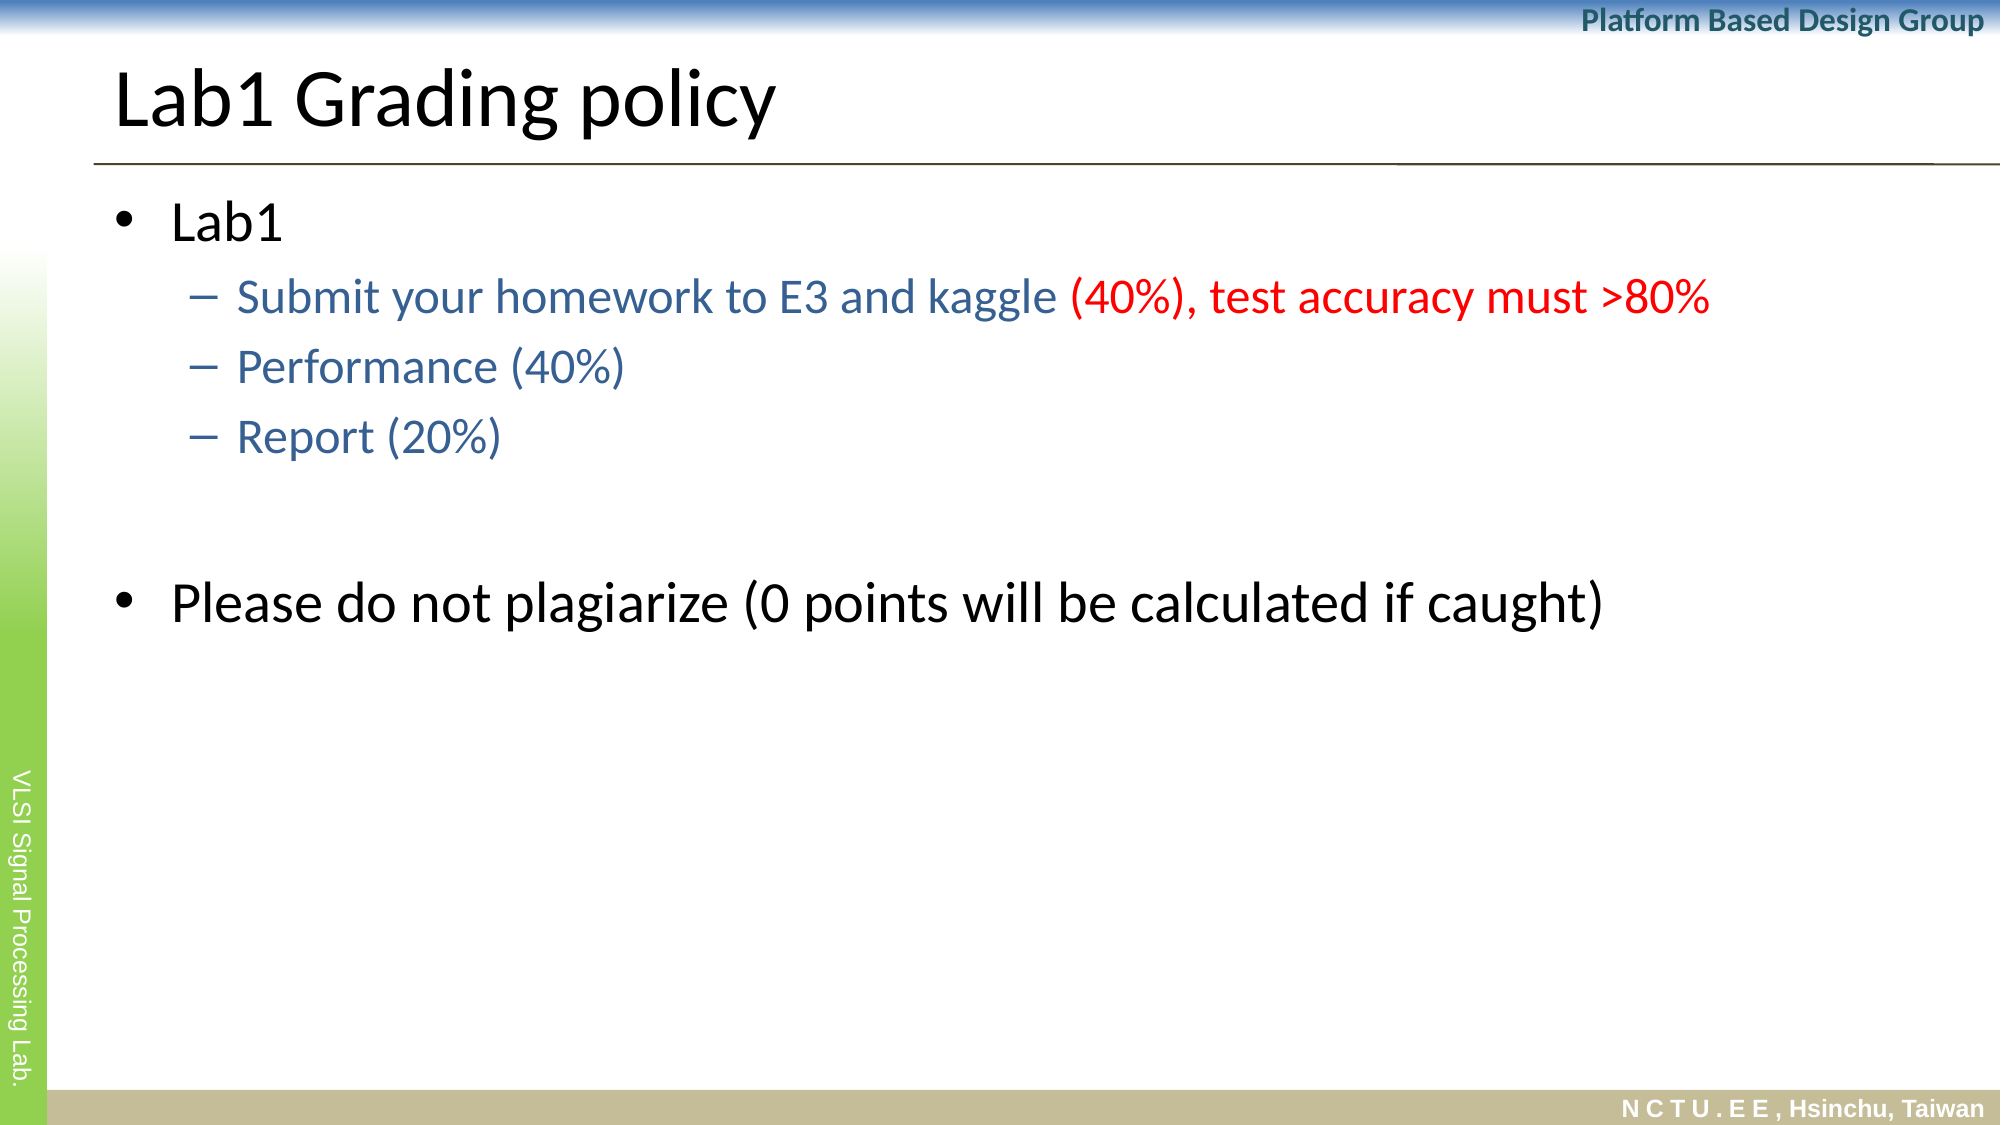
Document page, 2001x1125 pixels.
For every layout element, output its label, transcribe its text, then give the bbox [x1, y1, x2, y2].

list Lab1 Submit your homework to E3 and kaggle (40%), test accuracy must >80% Performance (40%) Report (20%) Please do not plagiarize (0 points will be calculated if caught) [99, 175, 1901, 1006]
title Lab1 Grading policy [99, 44, 1901, 141]
